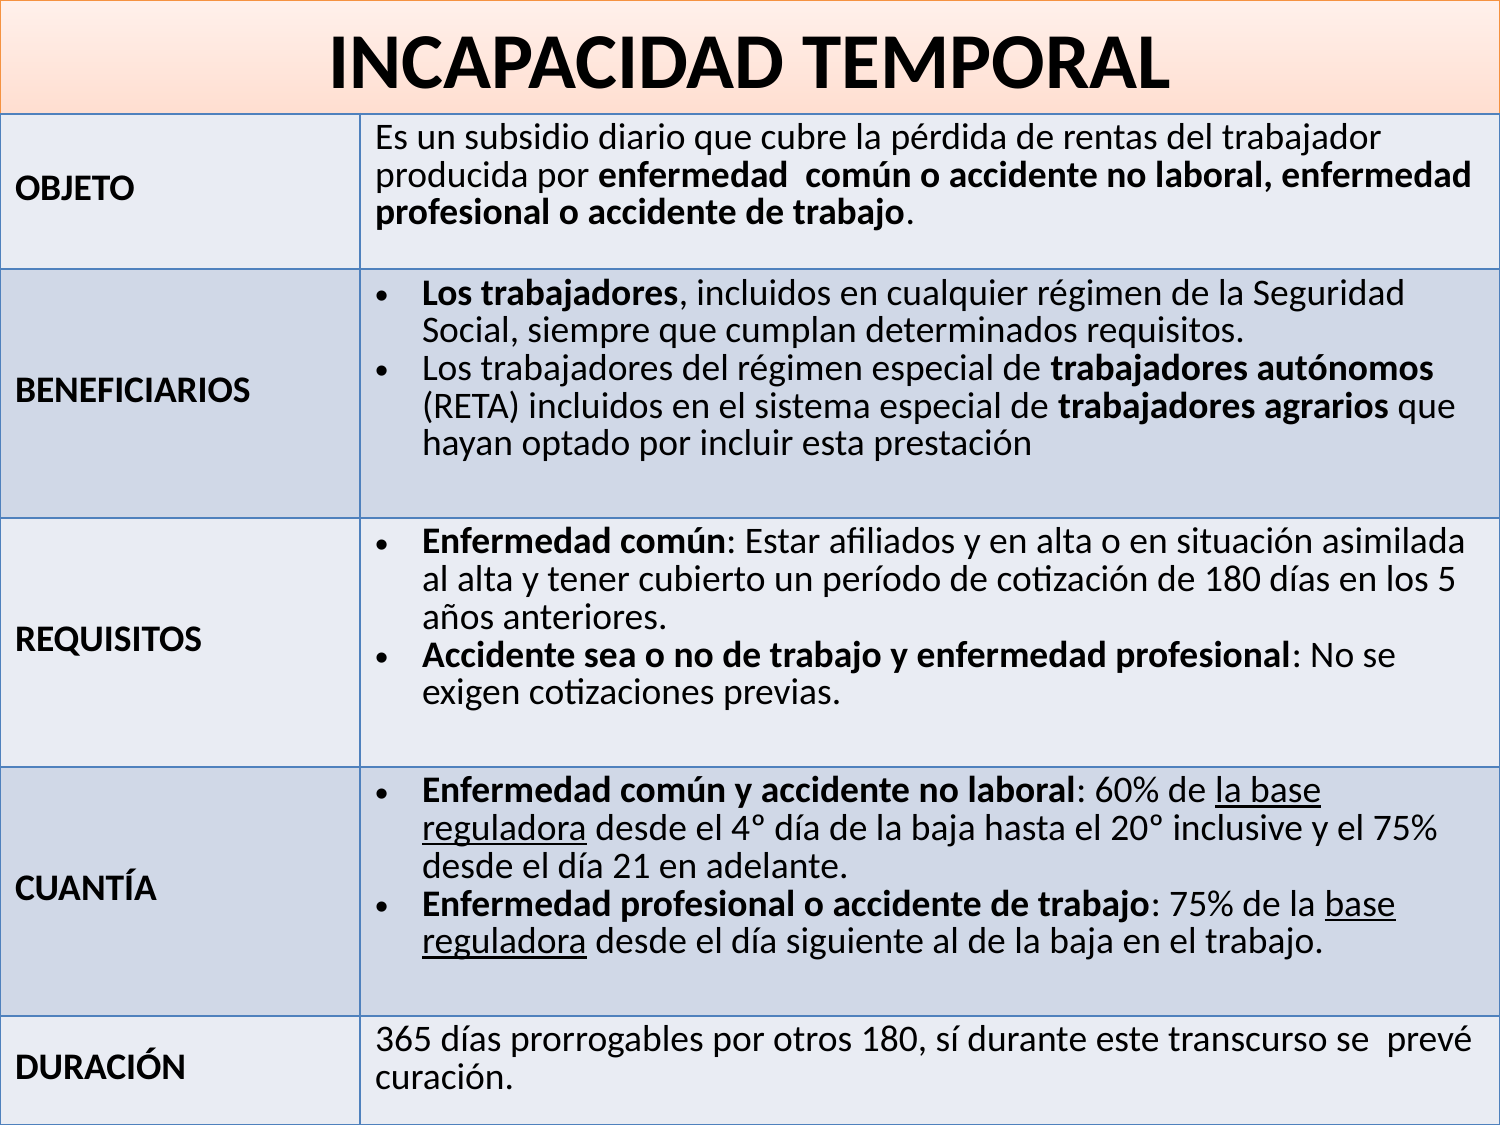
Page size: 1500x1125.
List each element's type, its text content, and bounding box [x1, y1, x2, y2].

table_cell DURACIÓN [1, 1017, 359, 1124]
table_cell 365 días prorrogables por otros 180, sí durante este transcurso se prevé curación. [361, 1017, 1499, 1124]
table_cell REQUISITOS [1, 519, 359, 766]
table_cell Los trabajadores, incluidos en cualquier régimen de la Seguridad Social, siempre que cumplan determinados requisitos. Los trabajadores del régimen especial de trabajadores autónomos (RETA) incluidos en el sistema especial de trabajadores agrarios que hayan optado por incluir esta prestación [361, 270, 1499, 517]
table_header Es un subsidio diario que cubre la pérdida de rentas del trabajador producida por enfermedad común o accidente no laboral, enfermedad profesional o accidente de trabajo. [361, 115, 1499, 268]
table_cell BENEFICIARIOS [1, 270, 359, 517]
table_cell Enfermedad común: Estar afiliados y en alta o en situación asimilada al alta y tener cubierto un período de cotización de 180 días en los 5 años anteriores. Accidente sea o no de trabajo y enfermedad profesional: No se exigen cotizaciones previas. [361, 519, 1499, 766]
table_header OBJETO [1, 115, 359, 268]
table_cell Enfermedad común y accidente no laboral: 60% de la base reguladora desde el 4º día de la baja hasta el 20º inclusive y el 75% desde el día 21 en adelante. Enfermedad profesional o accidente de trabajo: 75% de la base reguladora desde el día siguiente al de la baja en el trabajo. [361, 768, 1499, 1015]
table_cell CUANTÍA [1, 768, 359, 1015]
title INCAPACIDAD TEMPORAL [0, 0, 1500, 113]
